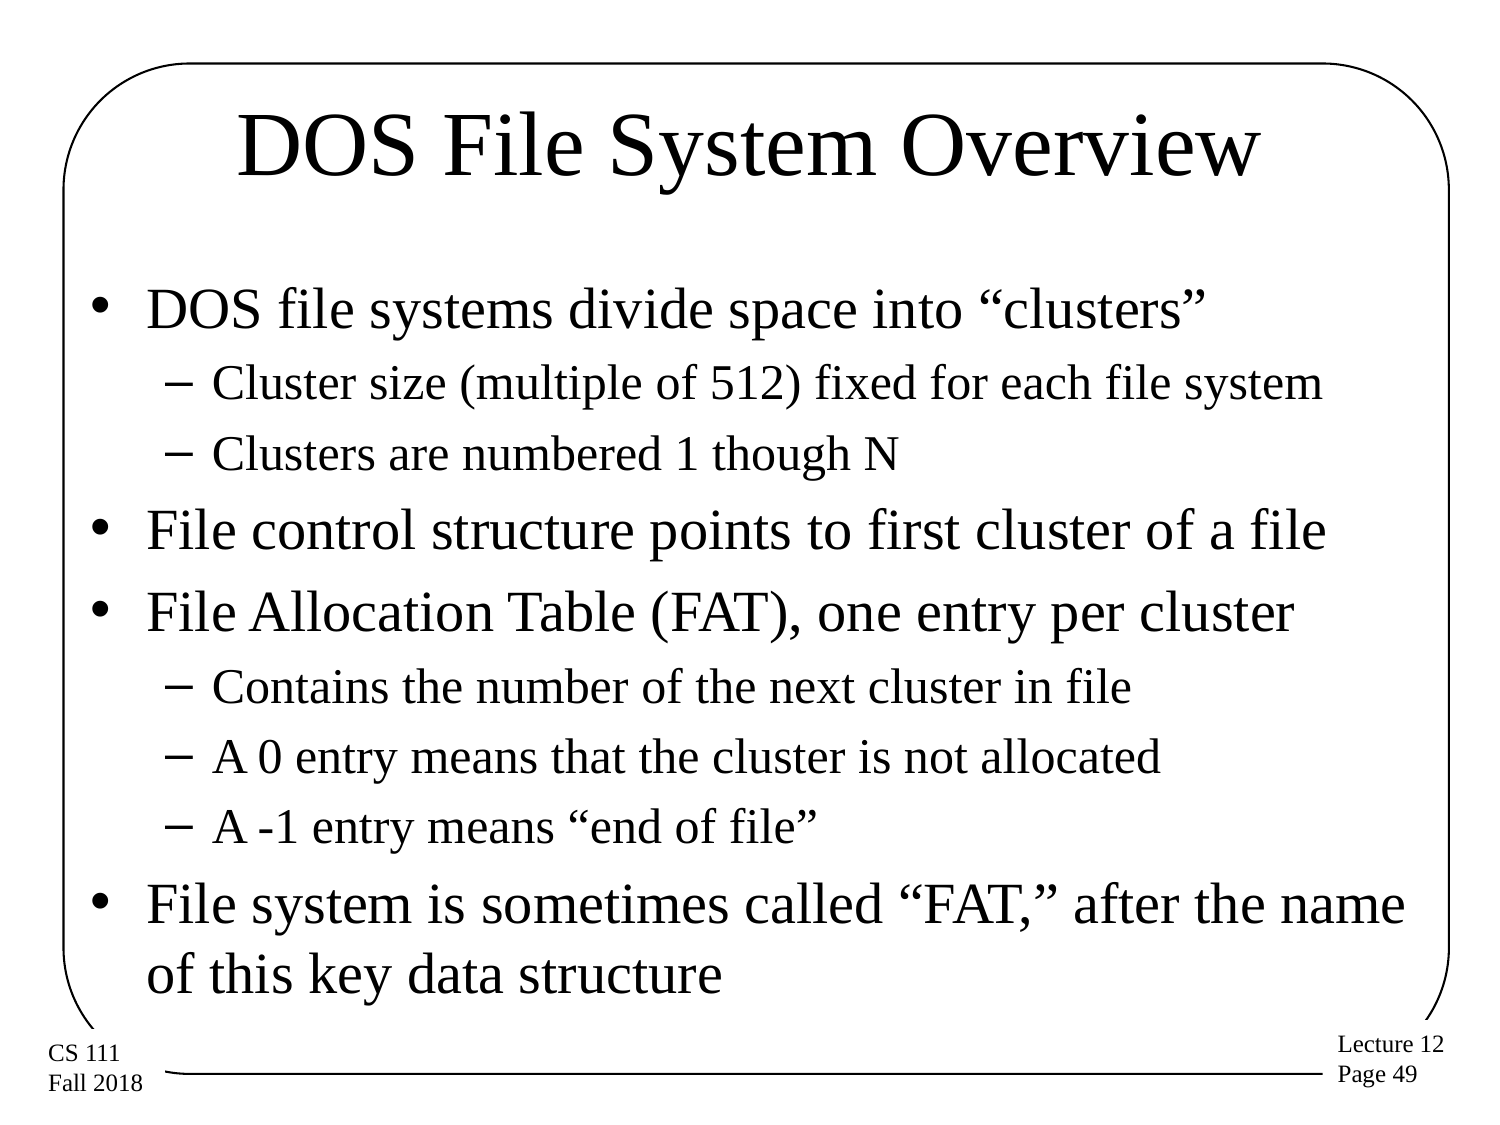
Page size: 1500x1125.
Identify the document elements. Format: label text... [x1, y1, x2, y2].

list DOS file systems divide space into “clusters” Cluster size (multiple of 512) fixed for each file system Clusters are numbered 1 though N File control structure points to first cluster of a file File Allocation Table (FAT), one entry per cluster Contains the number of the next cluster in file A 0 entry means that the cluster is not allocated A -1 entry means “end of file” File system is sometimes called “FAT,” after the name of this key data structure [74, 262, 1426, 1006]
title DOS File System Overview [74, 44, 1426, 233]
